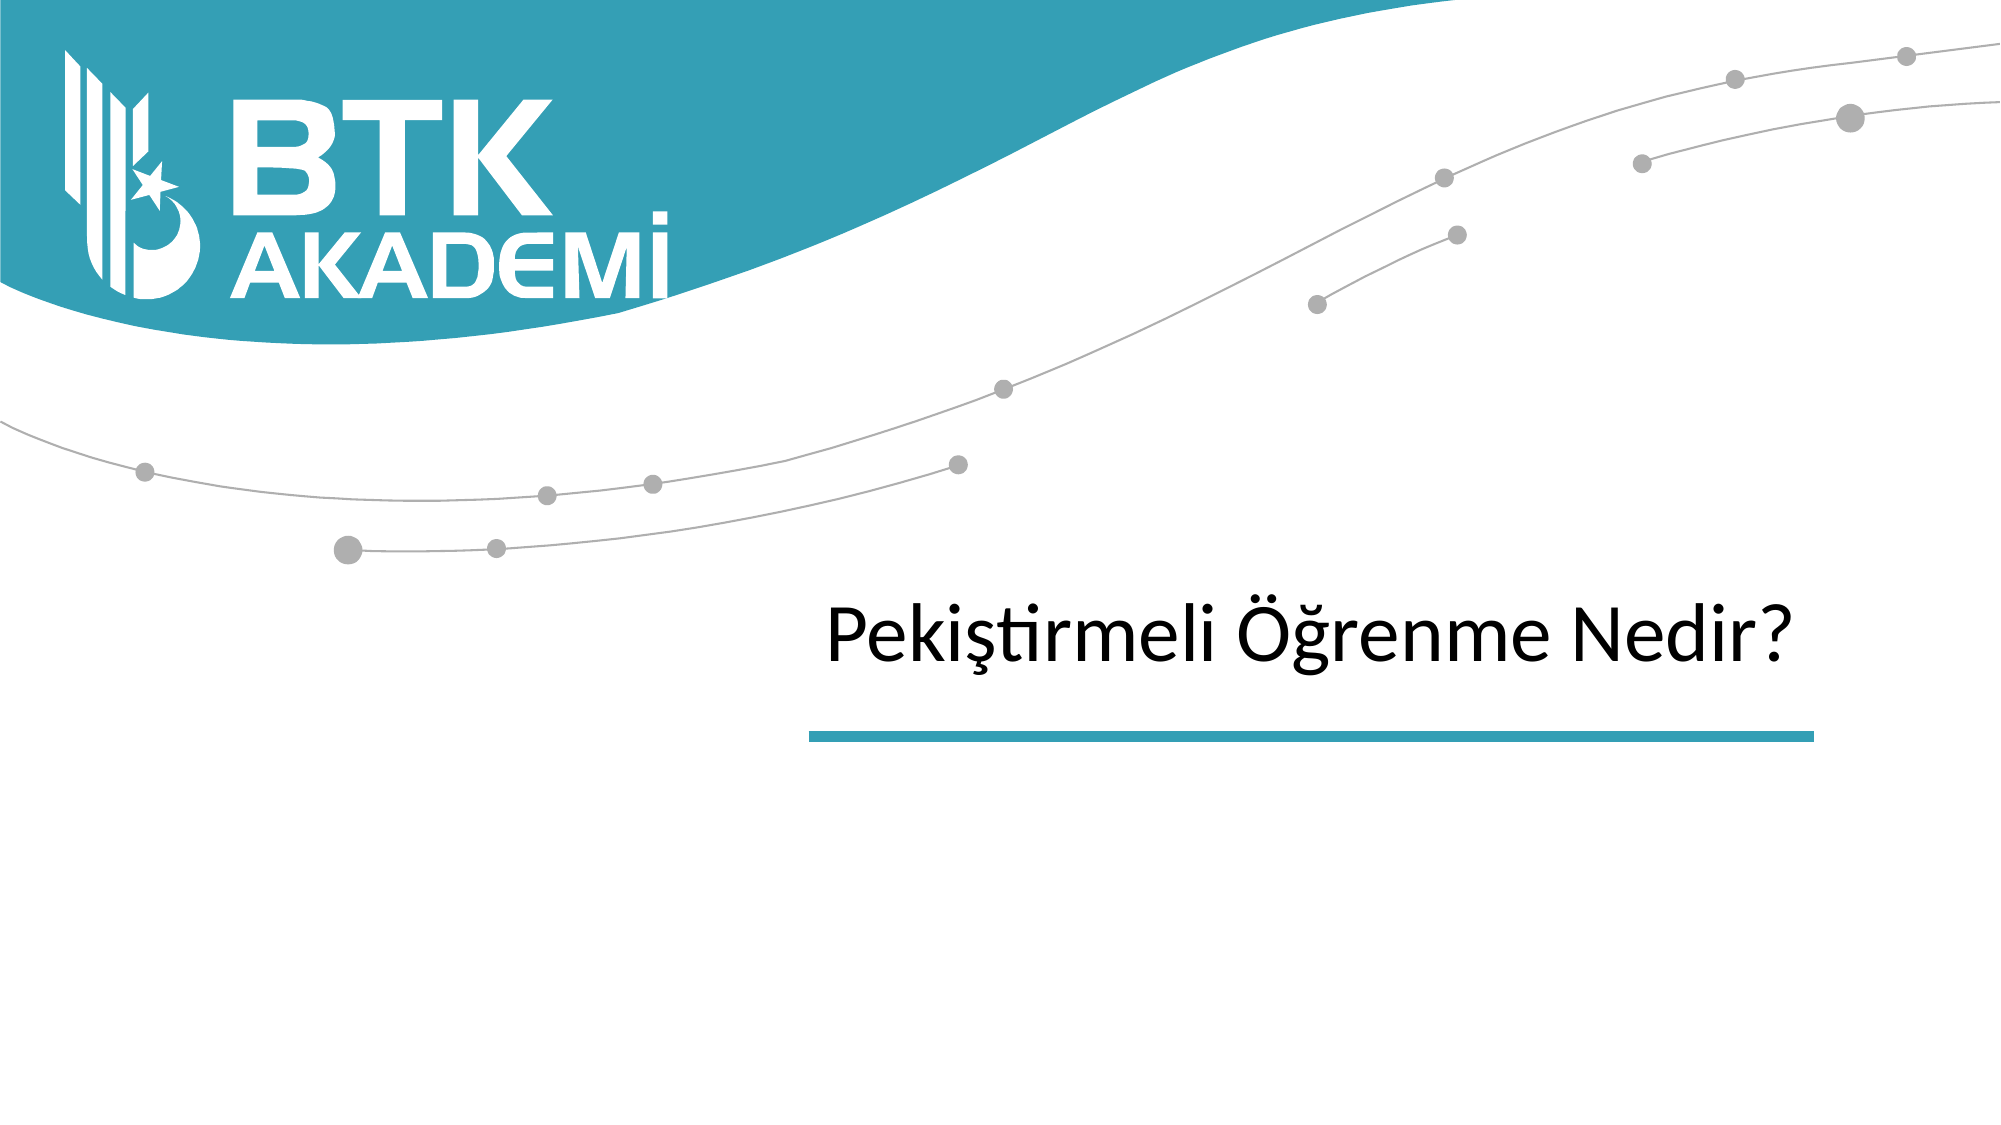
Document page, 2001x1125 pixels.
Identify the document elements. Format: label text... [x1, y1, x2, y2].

text_box [1646, 57, 1899, 102]
text_box [110, 92, 126, 295]
text_box [1897, 47, 1916, 67]
text_box [130, 161, 180, 211]
text_box [1916, 43, 2000, 60]
text_box [233, 99, 333, 216]
text_box [86, 67, 103, 280]
text_box [0, 358, 333, 499]
text_box [135, 462, 155, 482]
text_box [304, 232, 333, 299]
text_box [1725, 69, 1745, 89]
table_header Pekiştirmeli Öğrenme Nedir? [809, 565, 1814, 731]
text_box [132, 92, 149, 167]
text_box [133, 196, 201, 300]
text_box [333, 102, 2000, 565]
text_box [229, 232, 301, 299]
text_box [65, 50, 81, 205]
text_box [0, 0, 1455, 345]
